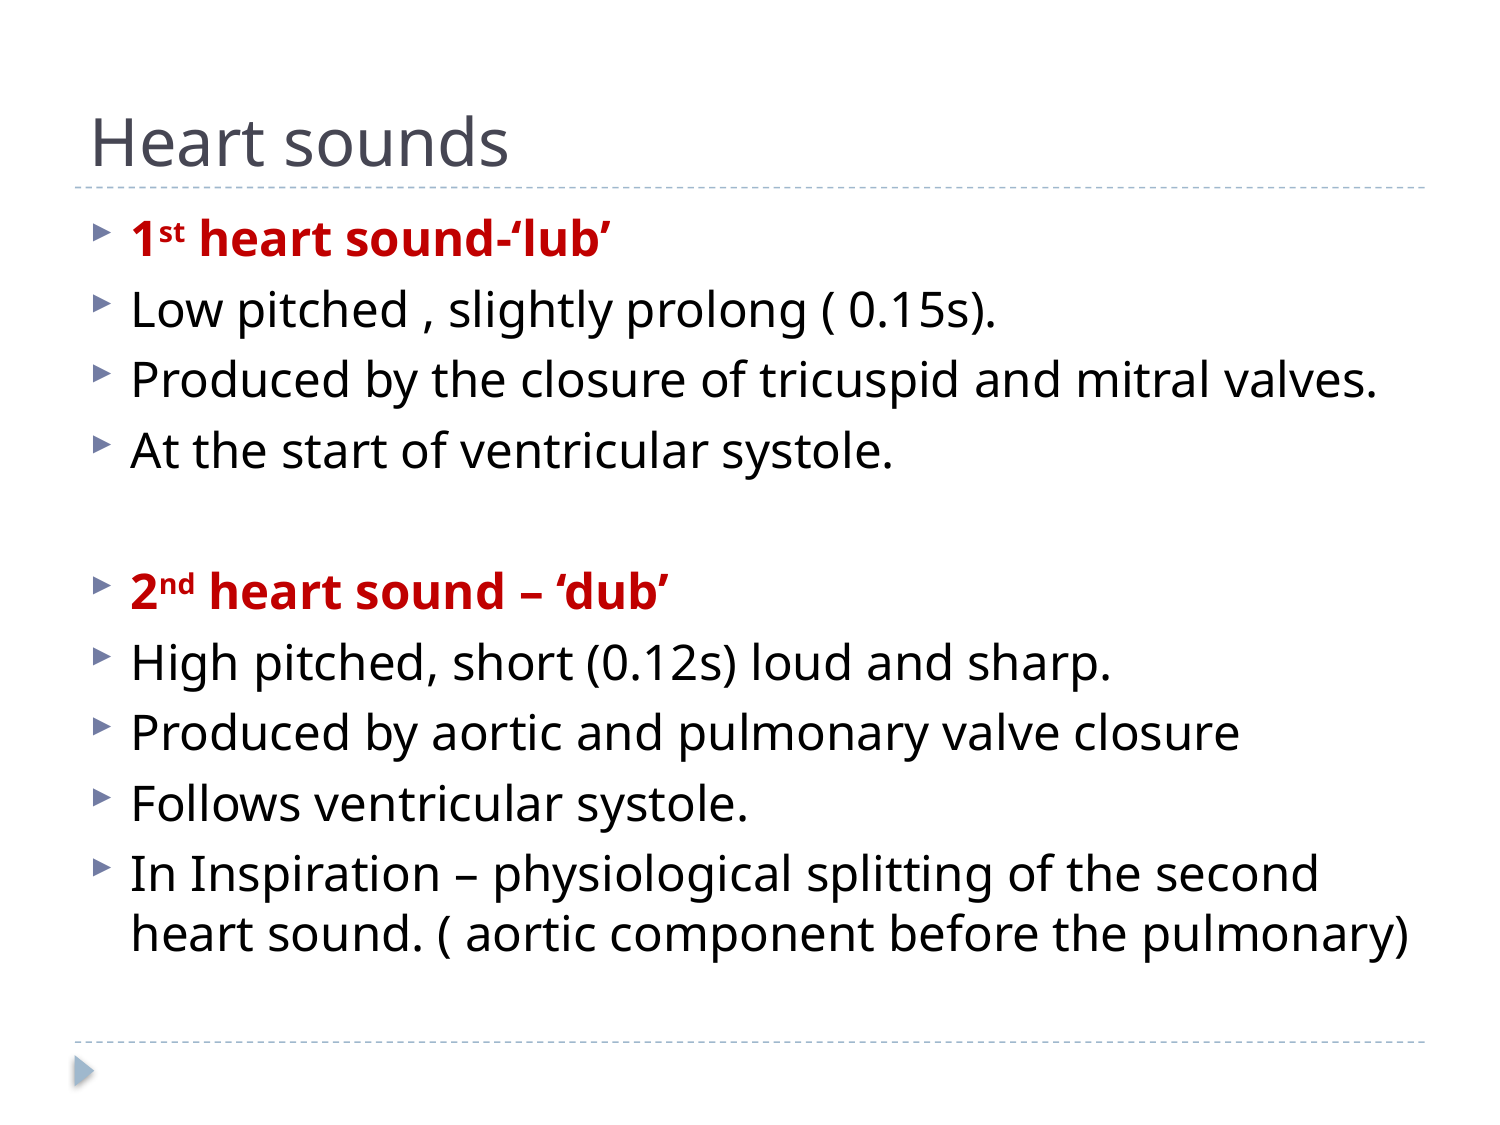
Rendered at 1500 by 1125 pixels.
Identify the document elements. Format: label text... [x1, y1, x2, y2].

list 1st heart sound-‘lub’ Low pitched , slightly prolong ( 0.15s). Produced by the closure of tricuspid and mitral valves. At the start of ventricular systole. 2nd heart sound – ‘dub’ High pitched, short (0.12s) loud and sharp. Produced by aortic and pulmonary valve closure Follows ventricular systole. In Inspiration – physiological splitting of the second heart sound. ( aortic component before the pulmonary) [75, 200, 1425, 1010]
title Heart sounds [75, 24, 1425, 188]
